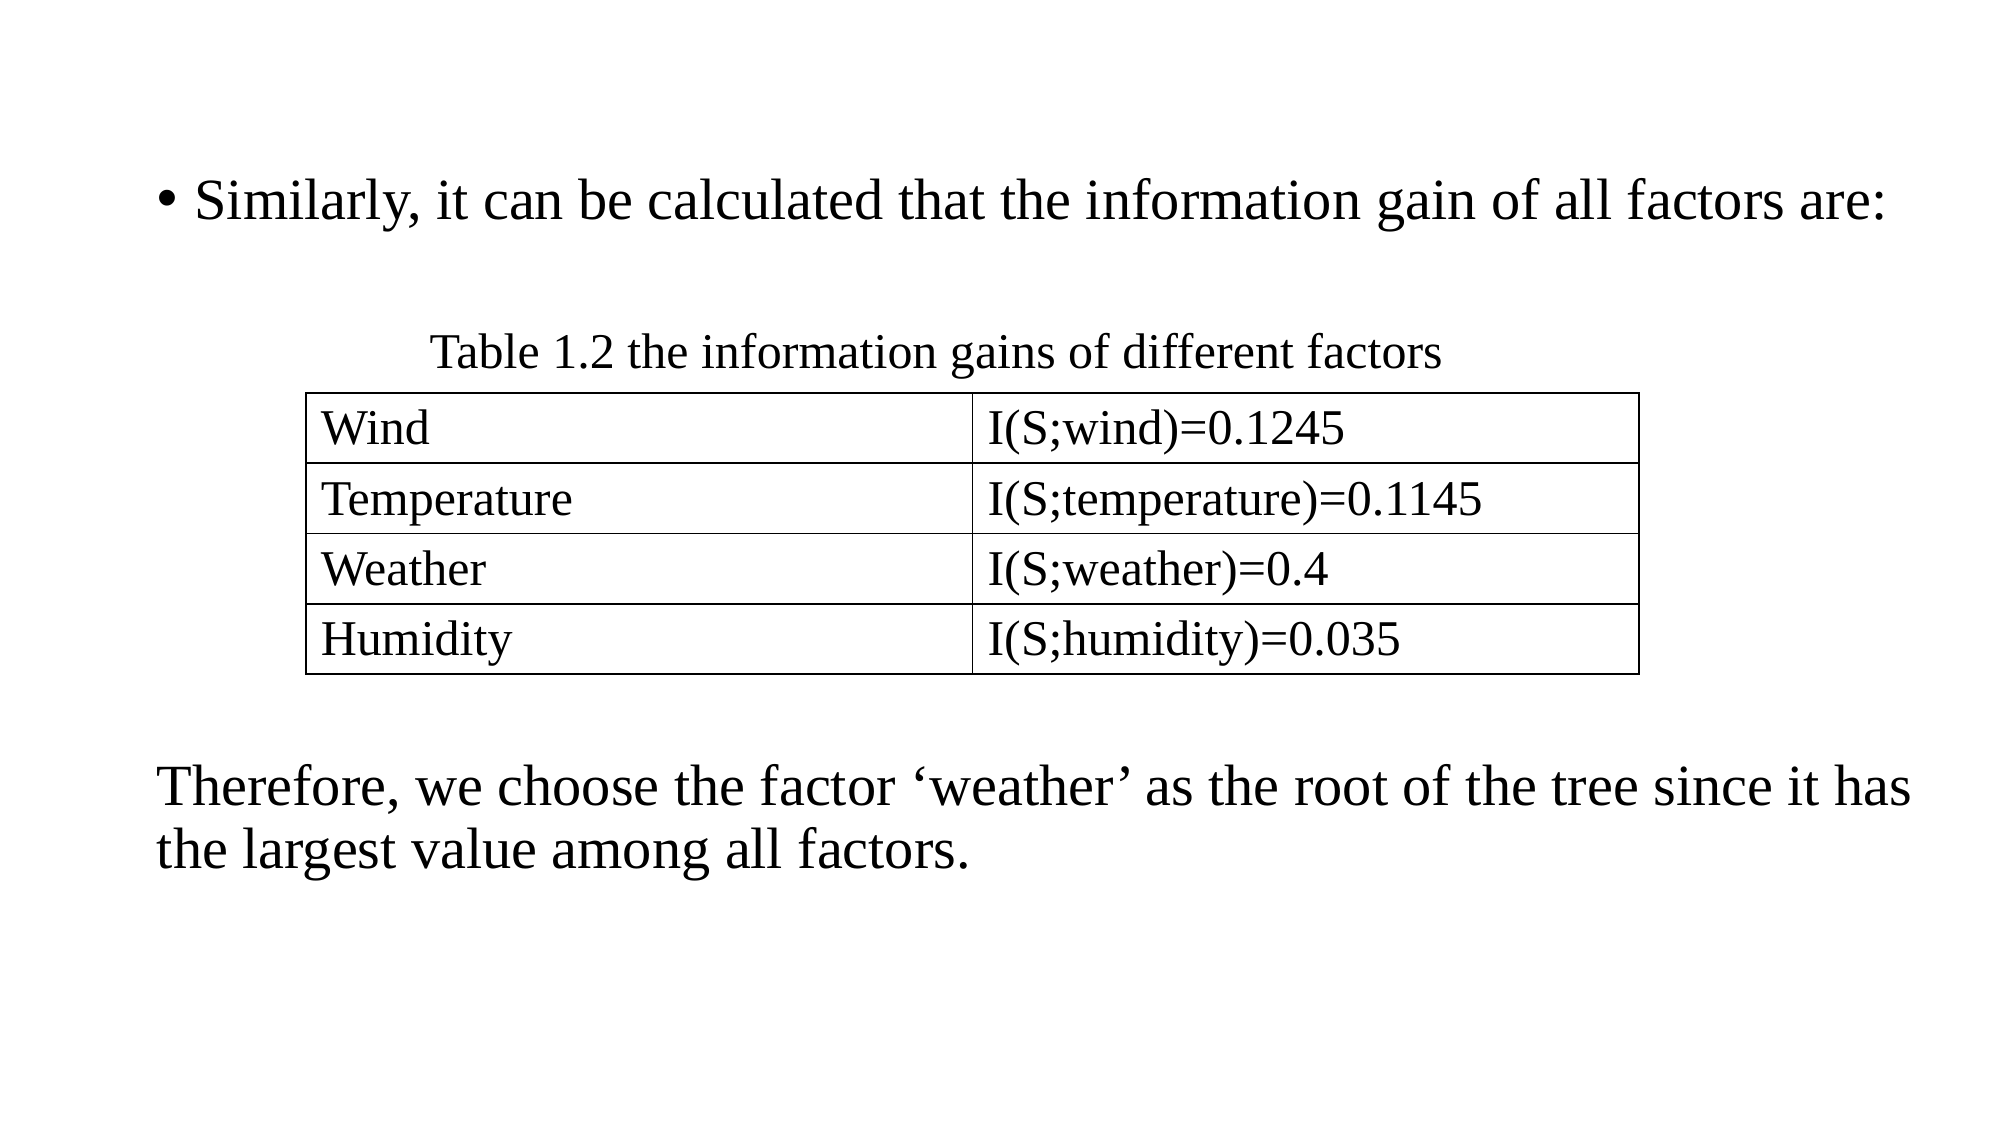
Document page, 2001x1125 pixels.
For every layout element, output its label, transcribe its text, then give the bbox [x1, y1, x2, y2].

table_cell I(S;temperature)=0.1145 [973, 464, 1638, 533]
table_cell Weather [307, 534, 972, 603]
table_cell Humidity [307, 605, 972, 673]
table_cell Temperature [307, 464, 972, 533]
table_cell I(S;weather)=0.4 [973, 534, 1638, 603]
table_header Wind [307, 394, 972, 462]
table_cell I(S;humidity)=0.035 [973, 605, 1638, 673]
text_box Table 1.2 the information gains of different factors [200, 311, 1673, 387]
table_header I(S;wind)=0.1245 [973, 394, 1638, 462]
list Similarly, it can be calculated that the information gain of all factors are: Therefore, we choose the factor ‘weather’ as the root of the tree since it has the largest value among all factors. [141, 71, 1973, 921]
